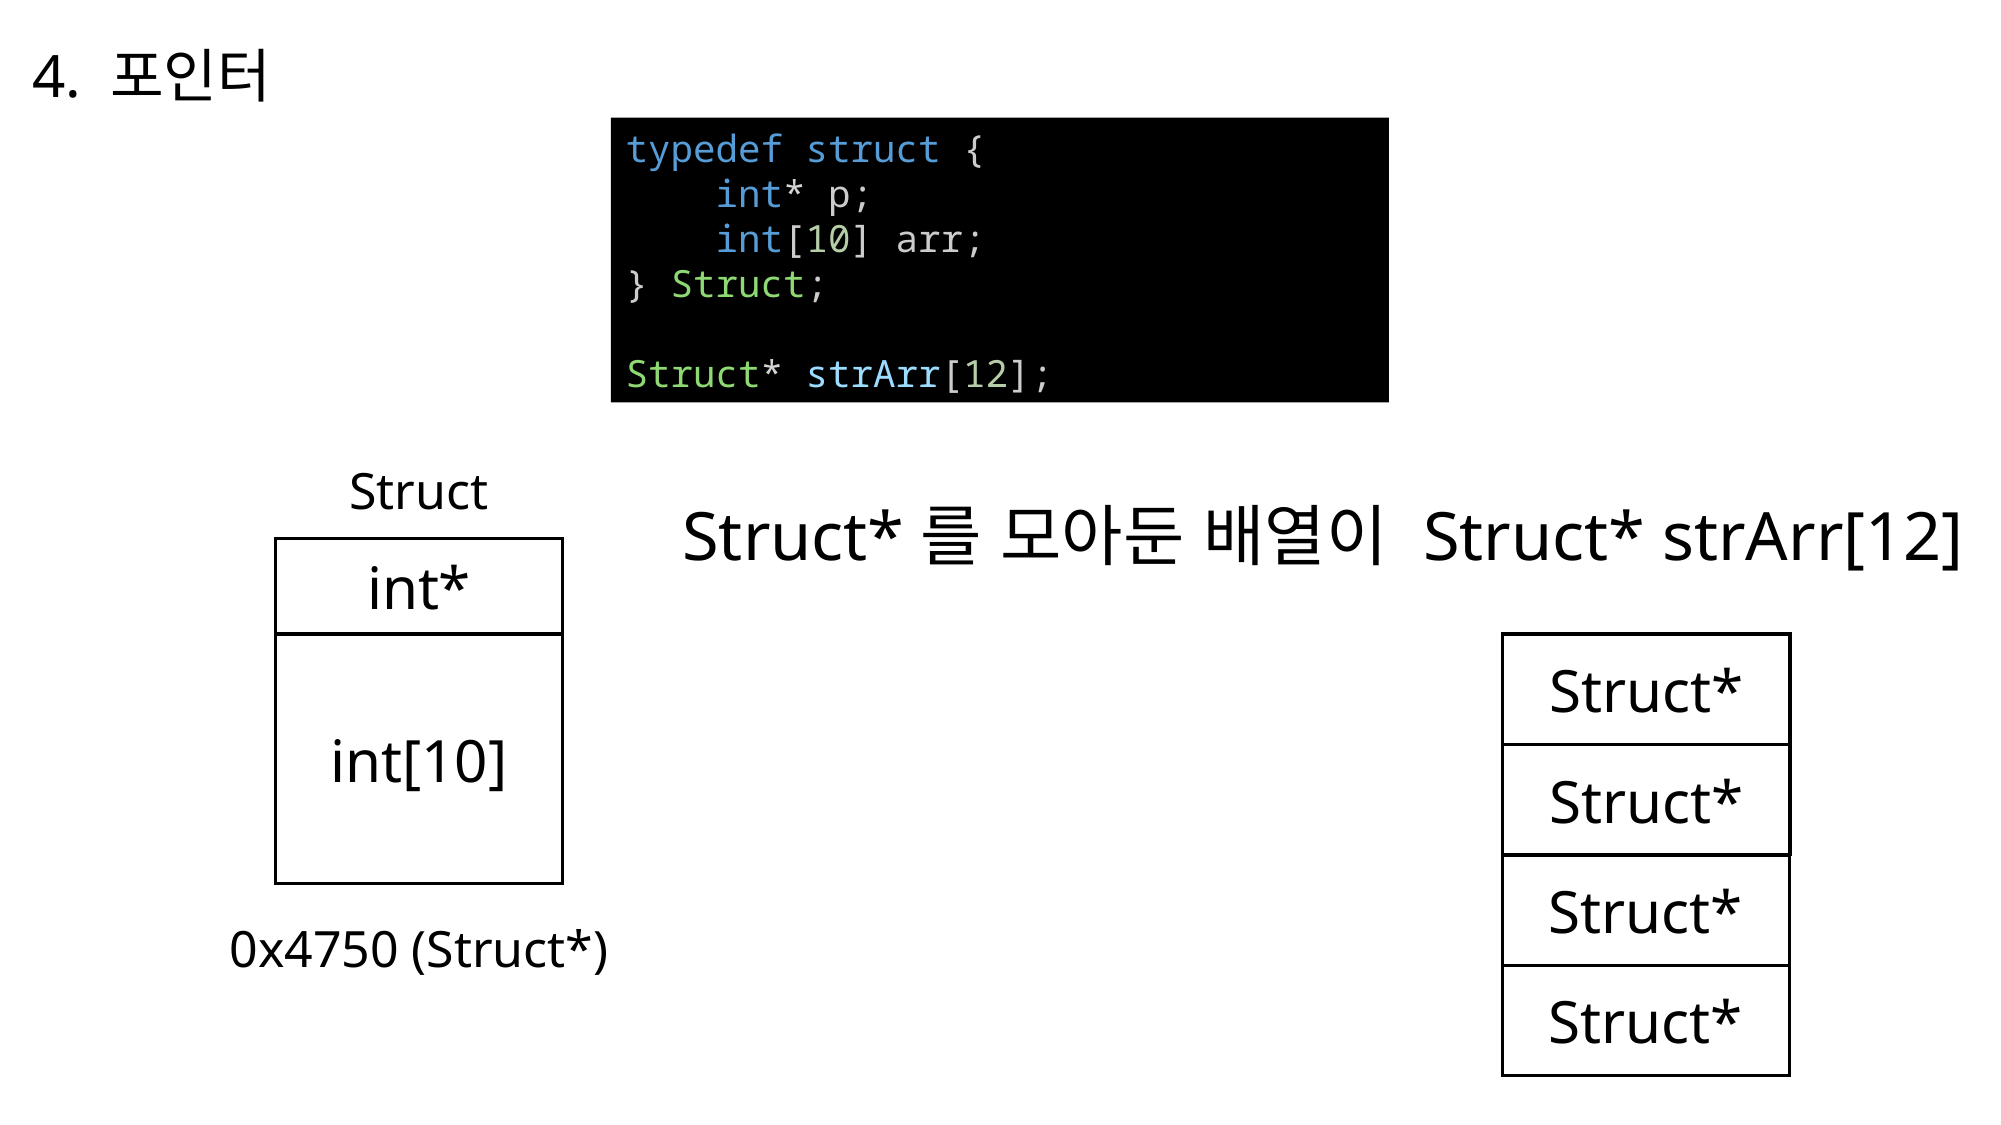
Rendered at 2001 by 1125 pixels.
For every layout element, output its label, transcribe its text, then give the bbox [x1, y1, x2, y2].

text_box 4. 포인터 [17, 31, 286, 117]
text_box Struct* [1501, 853, 1791, 964]
text_box Struct*를 모아둔 배열이 Struct* strArr[12] [667, 486, 1980, 581]
text_box Struct* [1501, 964, 1791, 1077]
text_box Struct* [1501, 743, 1792, 856]
text_box typedef struct { int* p; int[10] arr; } Struct; Struct* strArr[12]; [610, 117, 1389, 403]
text_box 0x4750 (Struct*) [214, 910, 624, 986]
text_box Struct* [1501, 632, 1792, 743]
text_box Struct [334, 452, 504, 528]
text_box int[10] [274, 632, 564, 885]
text_box int* [274, 537, 564, 632]
